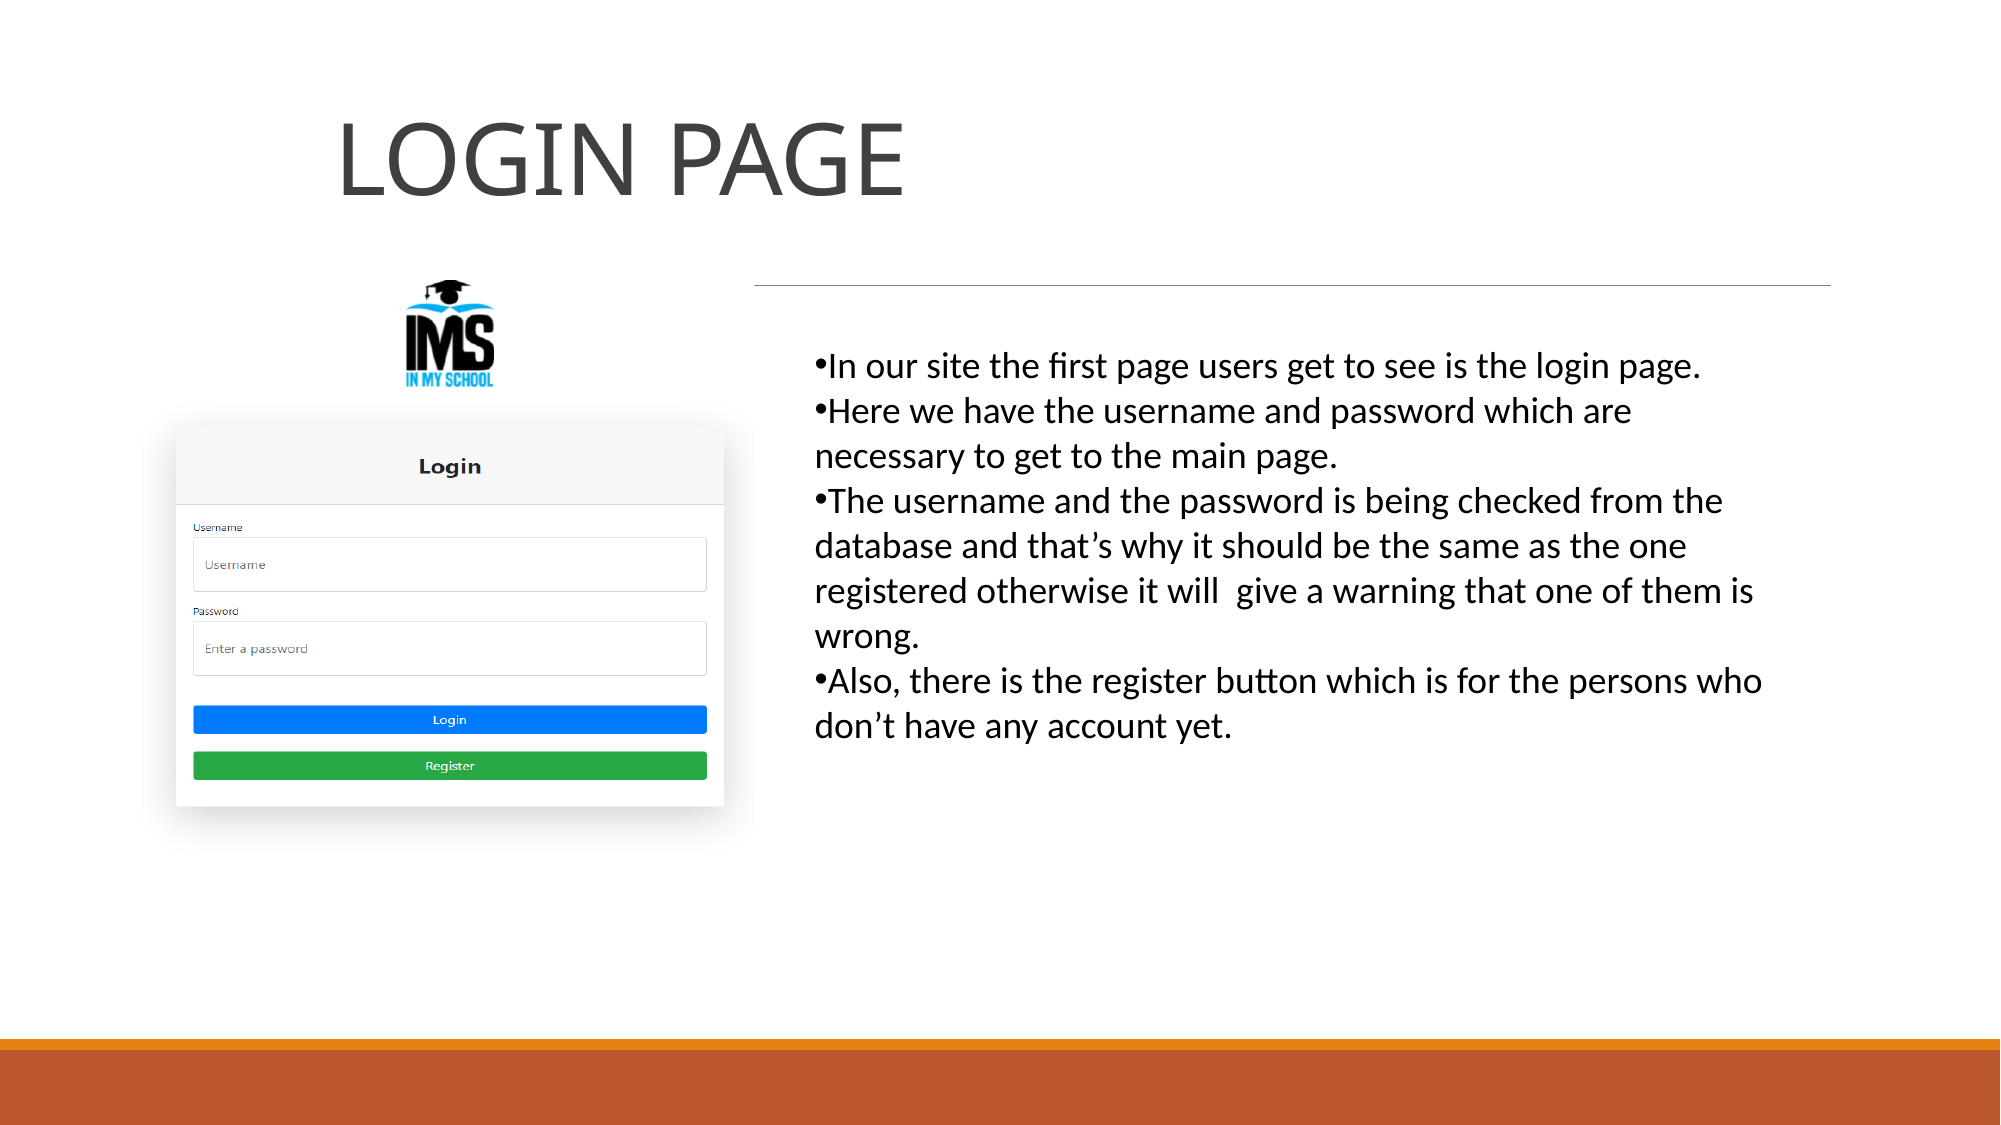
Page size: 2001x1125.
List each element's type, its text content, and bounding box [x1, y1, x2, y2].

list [141, 271, 755, 903]
title LOGIN PAGE [319, 64, 1554, 224]
text_box In our site the first page users get to see is the login page. Here we have the username and password which are necessary to get to the main page. The username and the password is being checked from the database and that’s why it should be the same as the one registered otherwise it will give a warning that one of them is wrong. Also, there is the register button which is for the persons who don’t have any account yet. [799, 333, 1800, 754]
